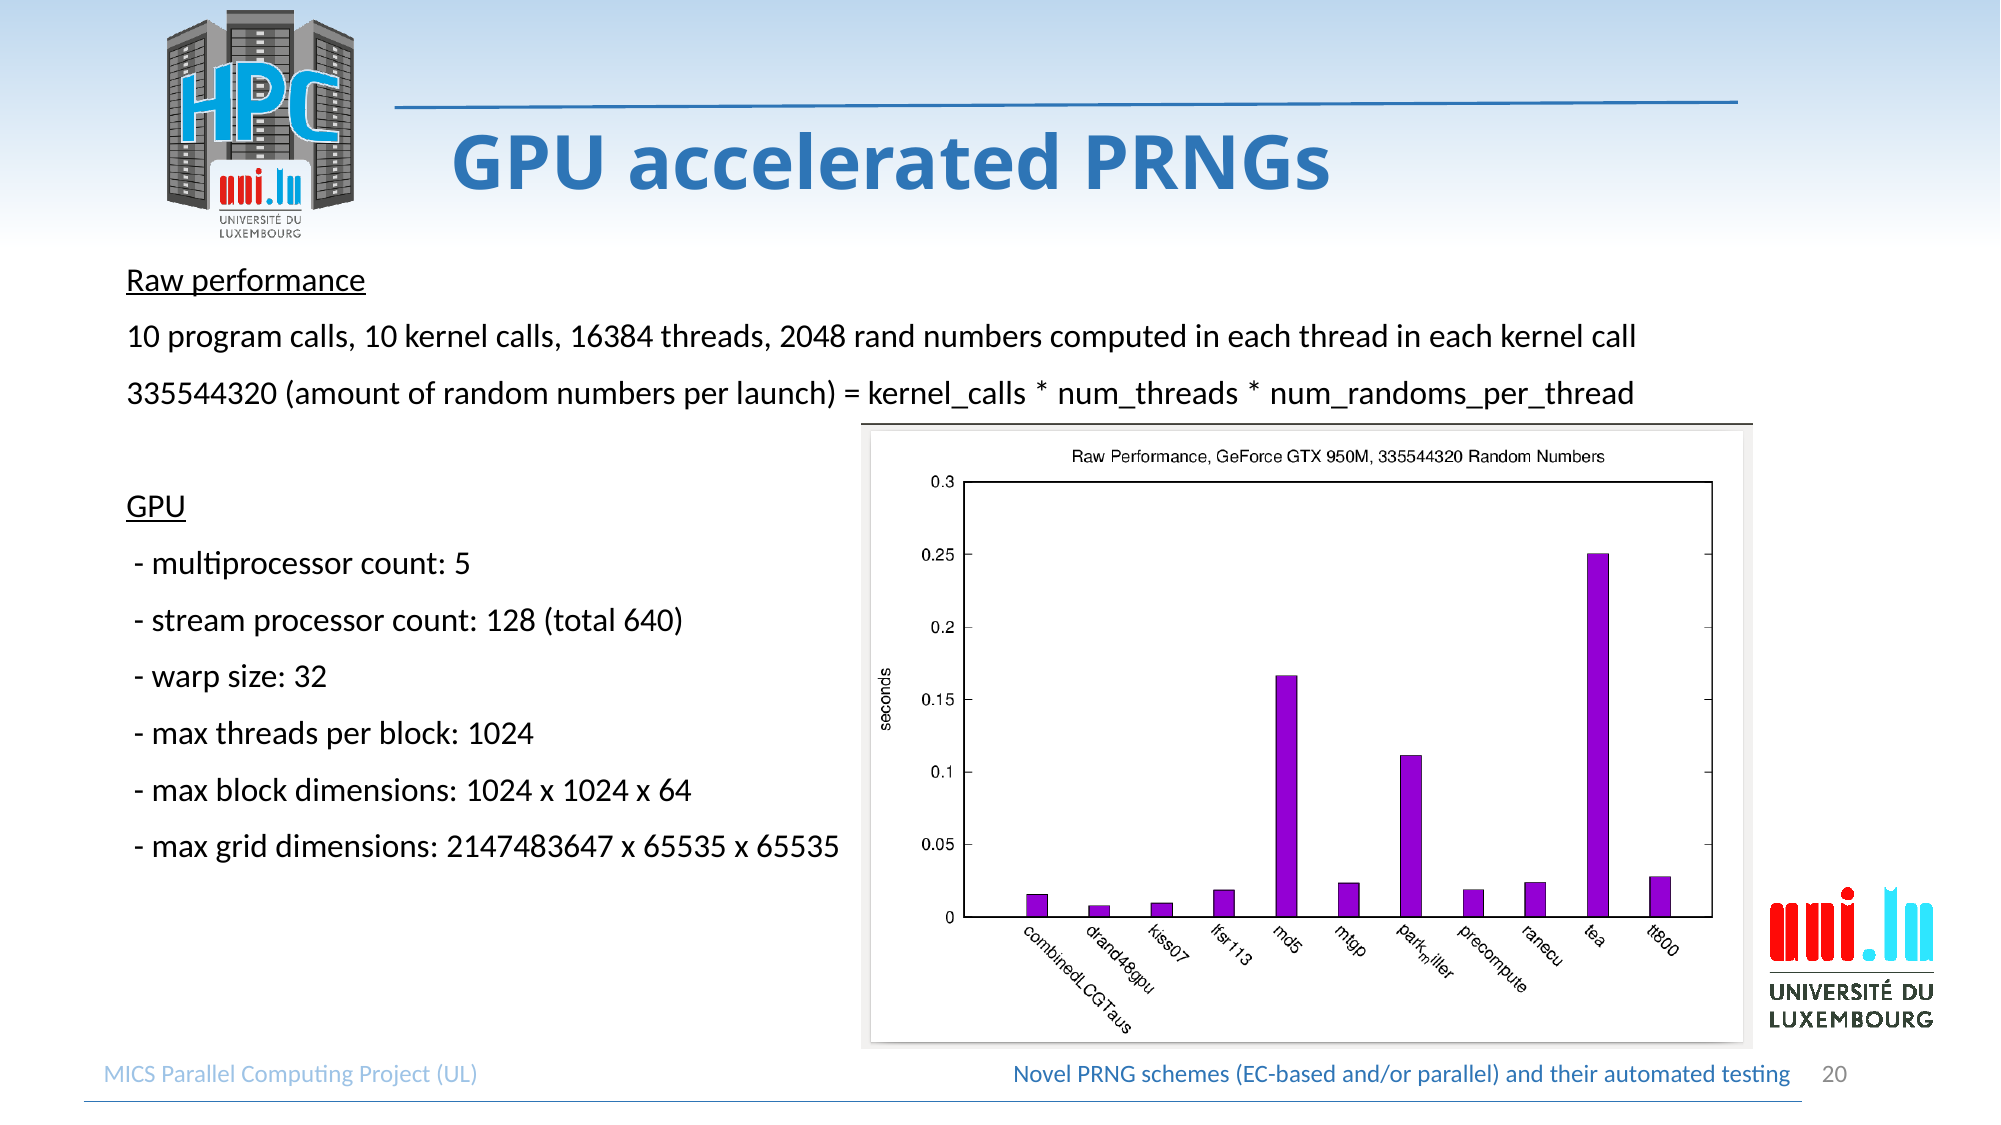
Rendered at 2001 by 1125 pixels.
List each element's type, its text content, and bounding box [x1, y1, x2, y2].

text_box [394, 102, 1738, 108]
footer MICS Parallel Computing Project (UL) Novel PRNG schemes (EC-based and/or parallel) and their automated testing [44, 1042, 1412, 1103]
slide_number 20 [1412, 1042, 1863, 1103]
subtitle Raw performance 10 program calls, 10 kernel calls, 16384 threads, 2048 rand numbers computed in each thread in each kernel call 335544320 (amount of random numbers per launch) = kernel_calls * num_threads * num_randoms_per_thread GPU - multiprocessor count: 5 - stream processor count: 128 (total 640) - warp size: 32 - max threads per block: 1024 - max block dimensions: 1024 x 1024 x 64 - max grid dimensions: 2147483647 x 65535 x 65535 [111, 254, 1899, 1029]
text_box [1769, 887, 1934, 1028]
picture [165, 8, 355, 250]
picture [861, 423, 1753, 1049]
title GPU accelerated PRNGs [435, 108, 1691, 214]
